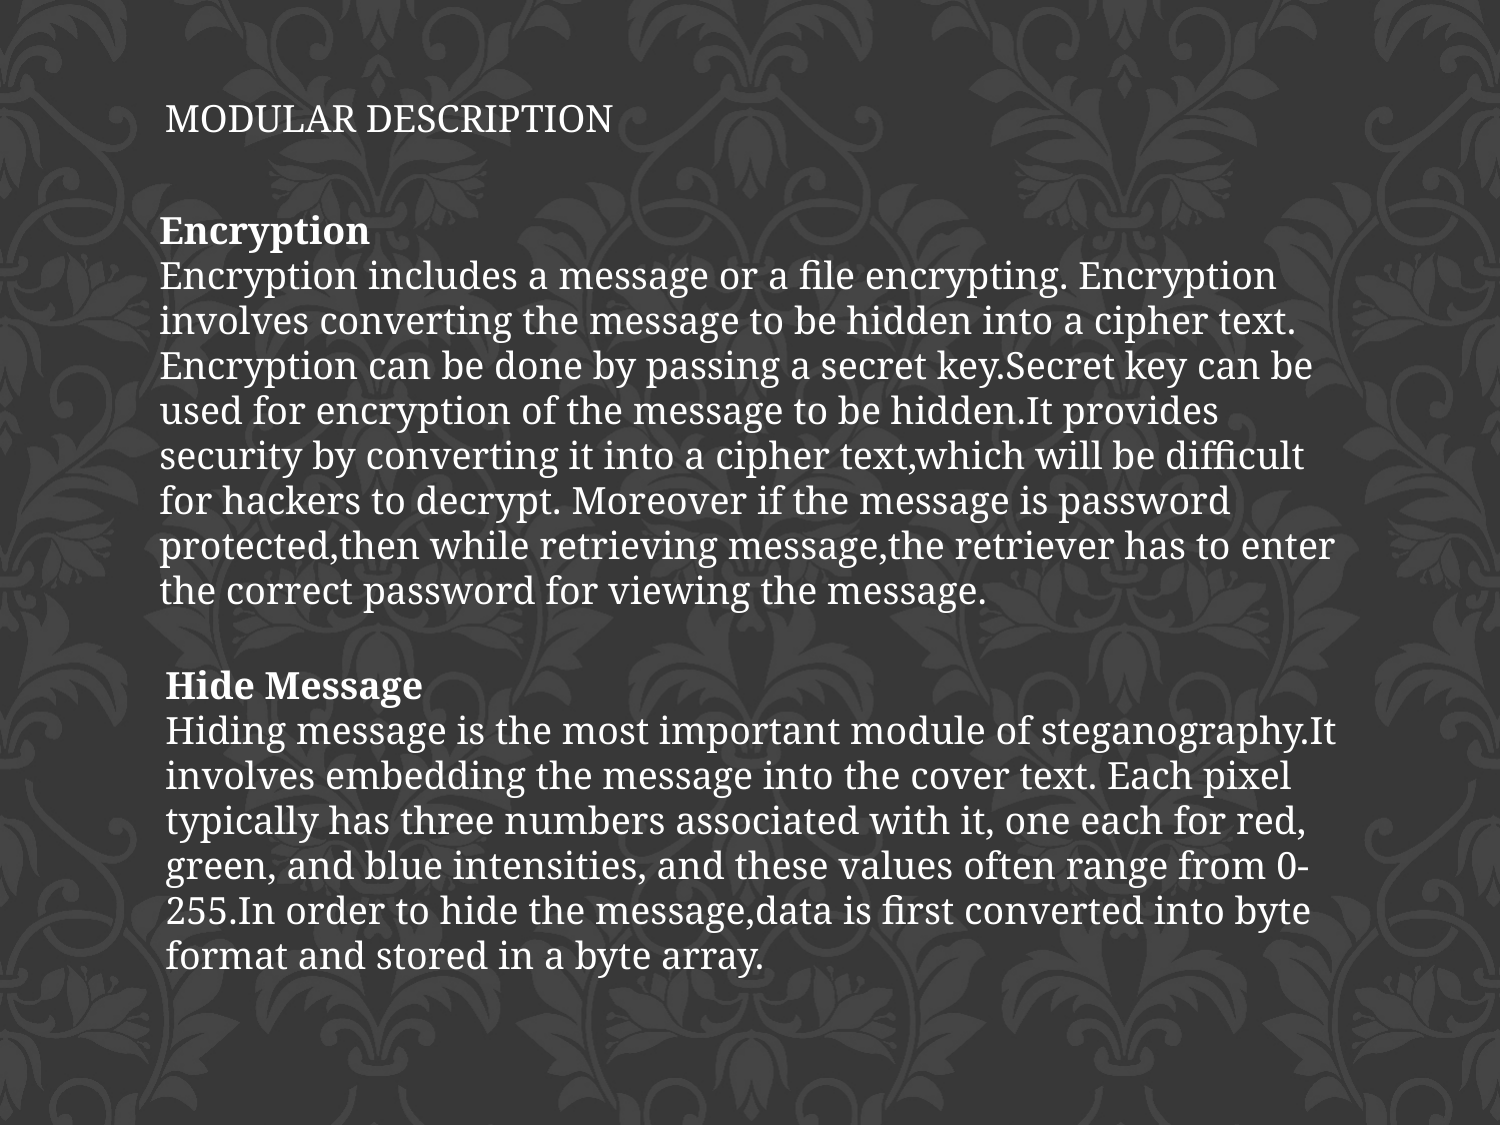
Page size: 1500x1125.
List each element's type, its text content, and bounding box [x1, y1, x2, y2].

text_box Encryption Encryption includes a message or a file encrypting. Encryption involves converting the message to be hidden into a cipher text. Encryption can be done by passing a secret key.Secret key can be used for encryption of the message to be hidden.It provides security by converting it into a cipher text,which will be difficult for hackers to decrypt. Moreover if the message is password protected,then while retrieving message,the retriever has to enter the correct password for viewing the message. [144, 199, 1383, 620]
text_box Hide Message Hiding message is the most important module of steganography.It involves embedding the message into the cover text. Each pixel typically has three numbers associated with it, one each for red, green, and blue intensities, and these values often range from 0-255.In order to hide the message,data is first converted into byte format and stored in a byte array. [150, 565, 1383, 985]
text_box MODULAR DESCRIPTION [150, 87, 950, 148]
